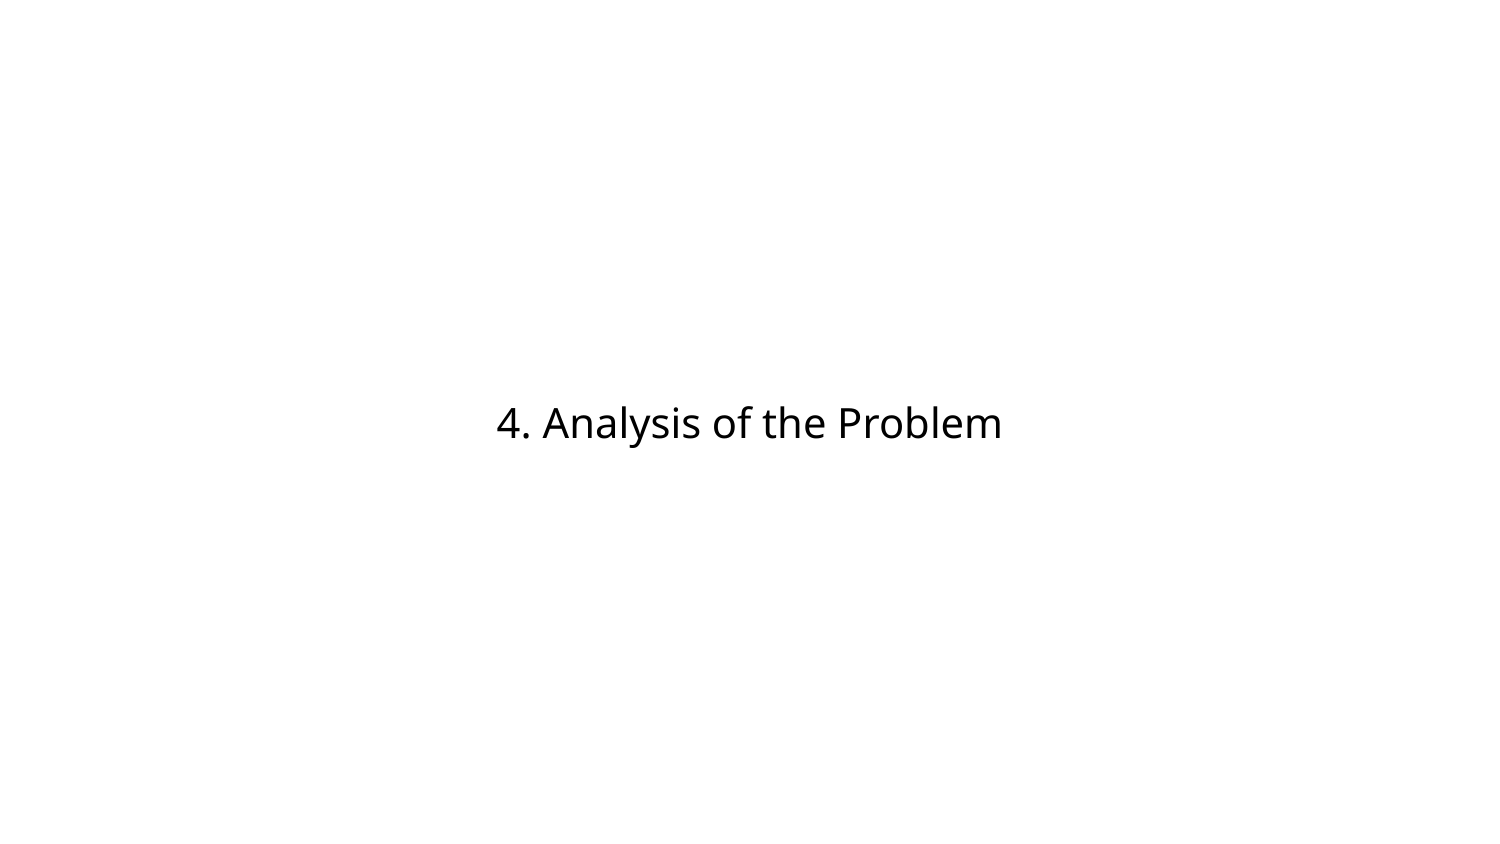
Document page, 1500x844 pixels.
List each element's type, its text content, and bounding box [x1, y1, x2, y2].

text_box 4. Analysis of the Problem [428, 389, 1072, 454]
